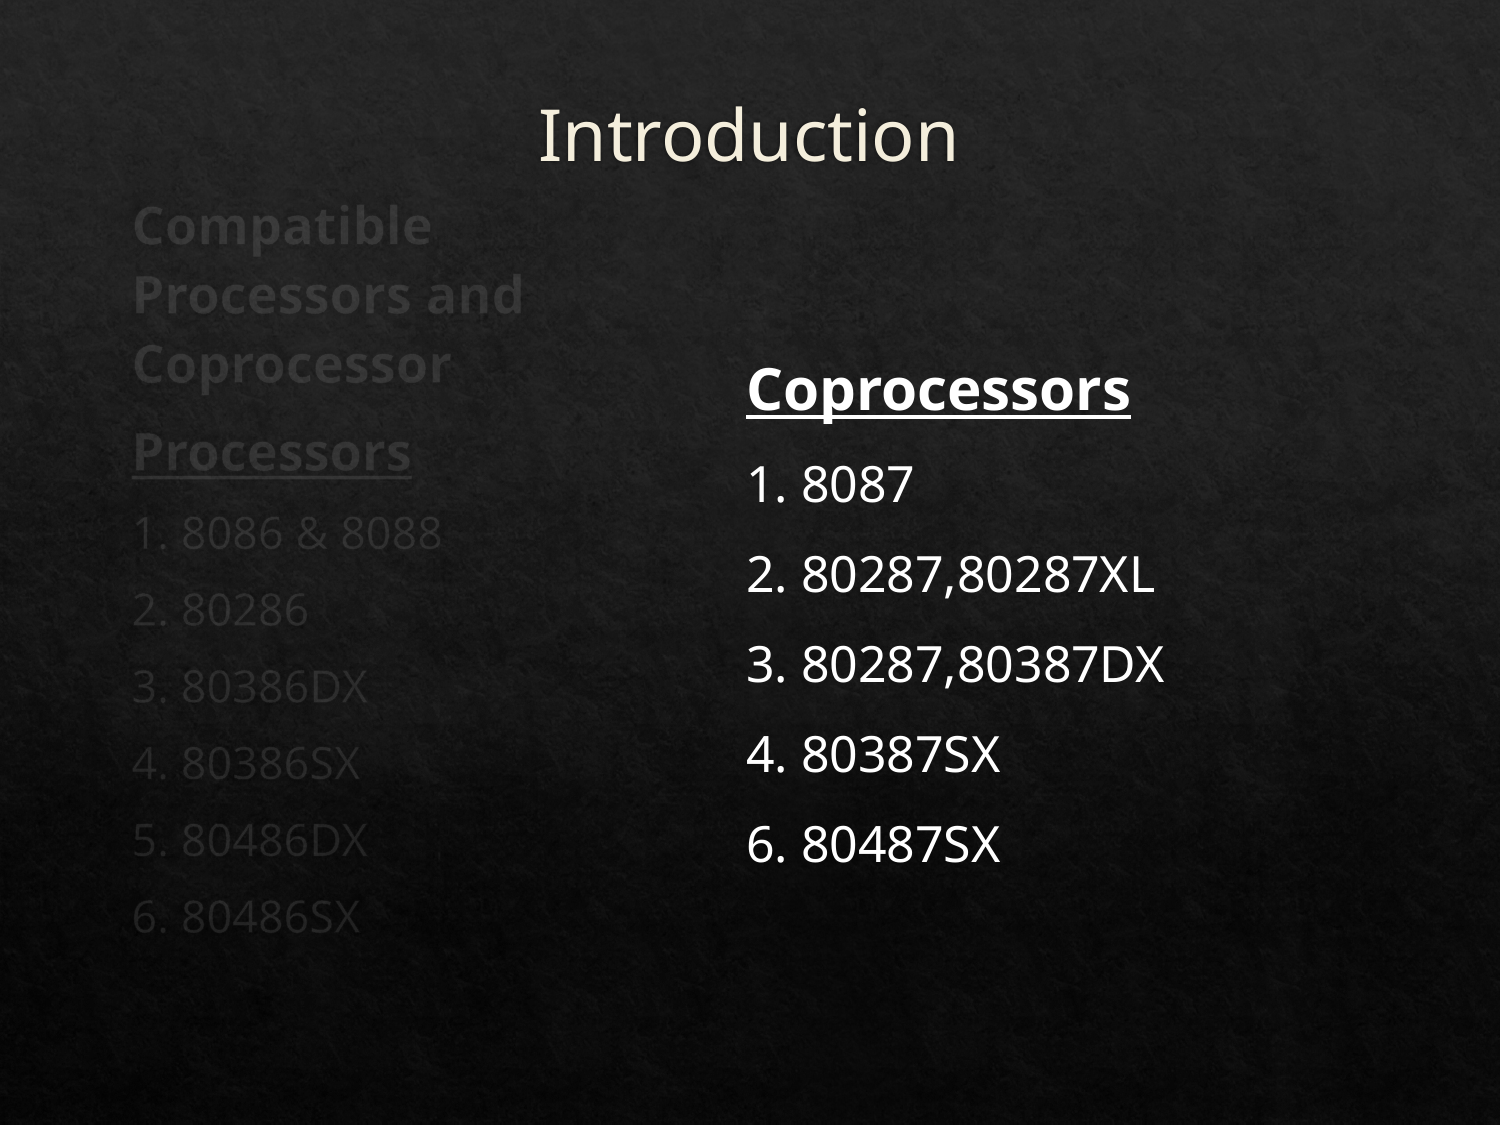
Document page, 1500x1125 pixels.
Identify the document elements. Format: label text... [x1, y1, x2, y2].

text_box Coprocessors 1. 8087 2. 80287,80287XL 3. 80287,80387DX 4. 80387SX 6. 80487SX [731, 344, 1388, 880]
list Compatible Processors and Coprocessor Processors 1. 8086 & 8088 2. 80286 3. 80386DX 4. 80386SX 5. 80486DX 6. 80486SX [112, 178, 698, 950]
title Introduction [112, 34, 1387, 242]
